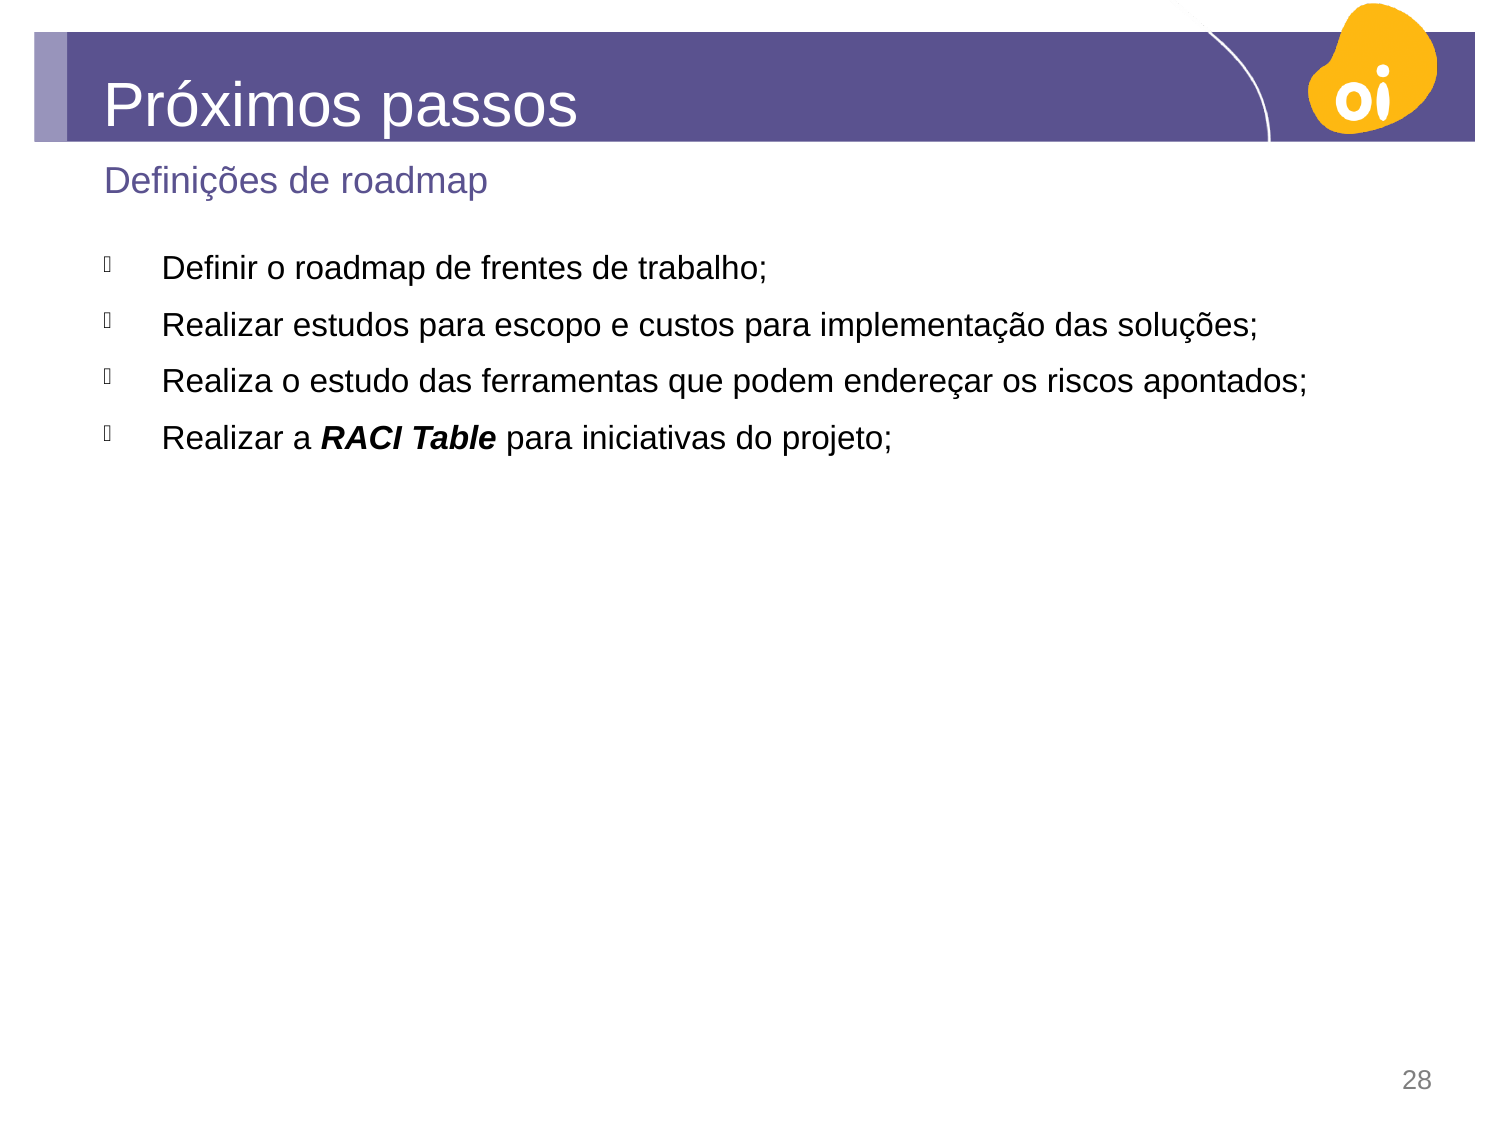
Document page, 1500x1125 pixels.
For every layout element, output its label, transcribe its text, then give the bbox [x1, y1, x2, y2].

list Definir o roadmap de frentes de trabalho; Realizar estudos para escopo e custos para implementação das soluções; Realiza o estudo das ferramentas que podem endereçar os riscos apontados; Realizar a RACI Table para iniciativas do projeto; [88, 235, 1447, 1031]
title Próximos passos [88, 49, 1325, 154]
list Definições de roadmap [88, 152, 1326, 210]
picture [1058, 0, 1440, 148]
slide_number 28 [1300, 1042, 1448, 1103]
